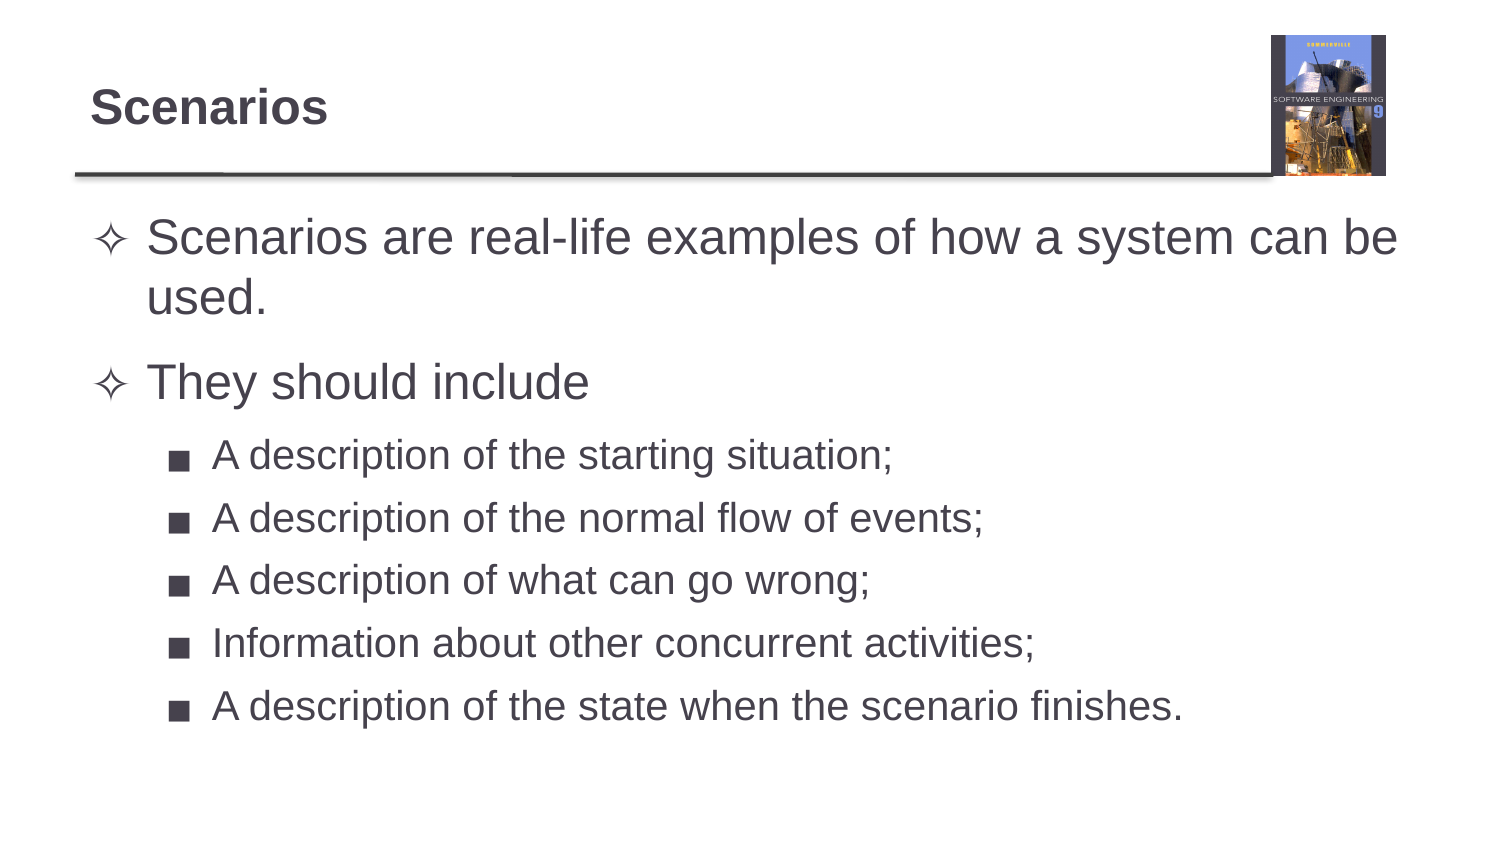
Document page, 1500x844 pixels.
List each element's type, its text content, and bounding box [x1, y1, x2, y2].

list Scenarios are real-life examples of how a system can be used. They should include A description of the starting situation; A description of the normal flow of events; A description of what can go wrong; Information about other concurrent activities; A description of the state when the scenario finishes. [75, 196, 1425, 754]
title Scenarios [75, 33, 1272, 175]
picture [1272, 35, 1386, 176]
